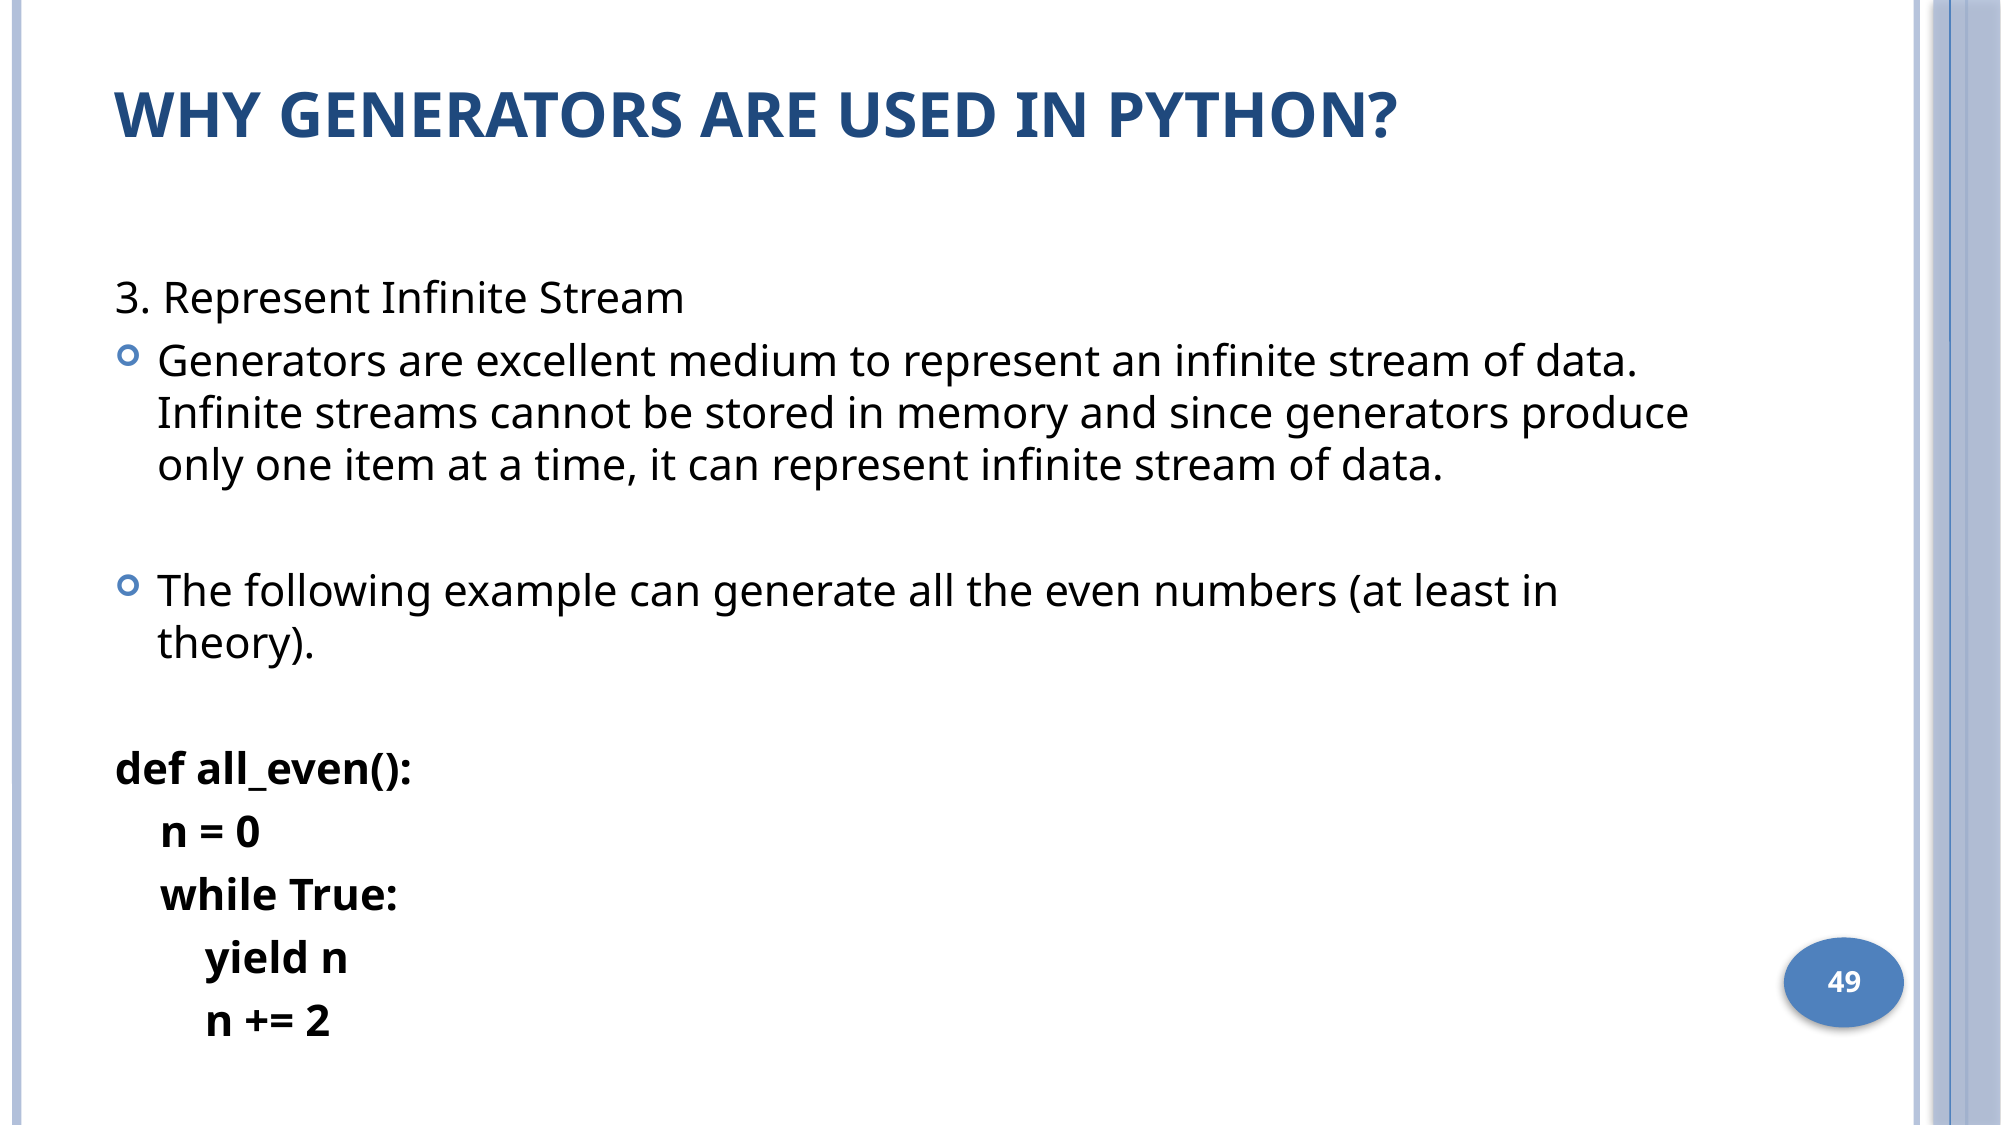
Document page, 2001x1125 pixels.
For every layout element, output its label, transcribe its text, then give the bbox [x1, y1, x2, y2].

title Why generators are used in Python? [99, 45, 1734, 233]
list 3. Represent Infinite Stream Generators are excellent medium to represent an infinite stream of data. Infinite streams cannot be stored in memory and since generators produce only one item at a time, it can represent infinite stream of data. The following example can generate all the even numbers (at least in theory). def all_even(): n = 0 while True: yield n n += 2 [99, 262, 1734, 1062]
slide_number 49 [1777, 940, 1912, 1027]
